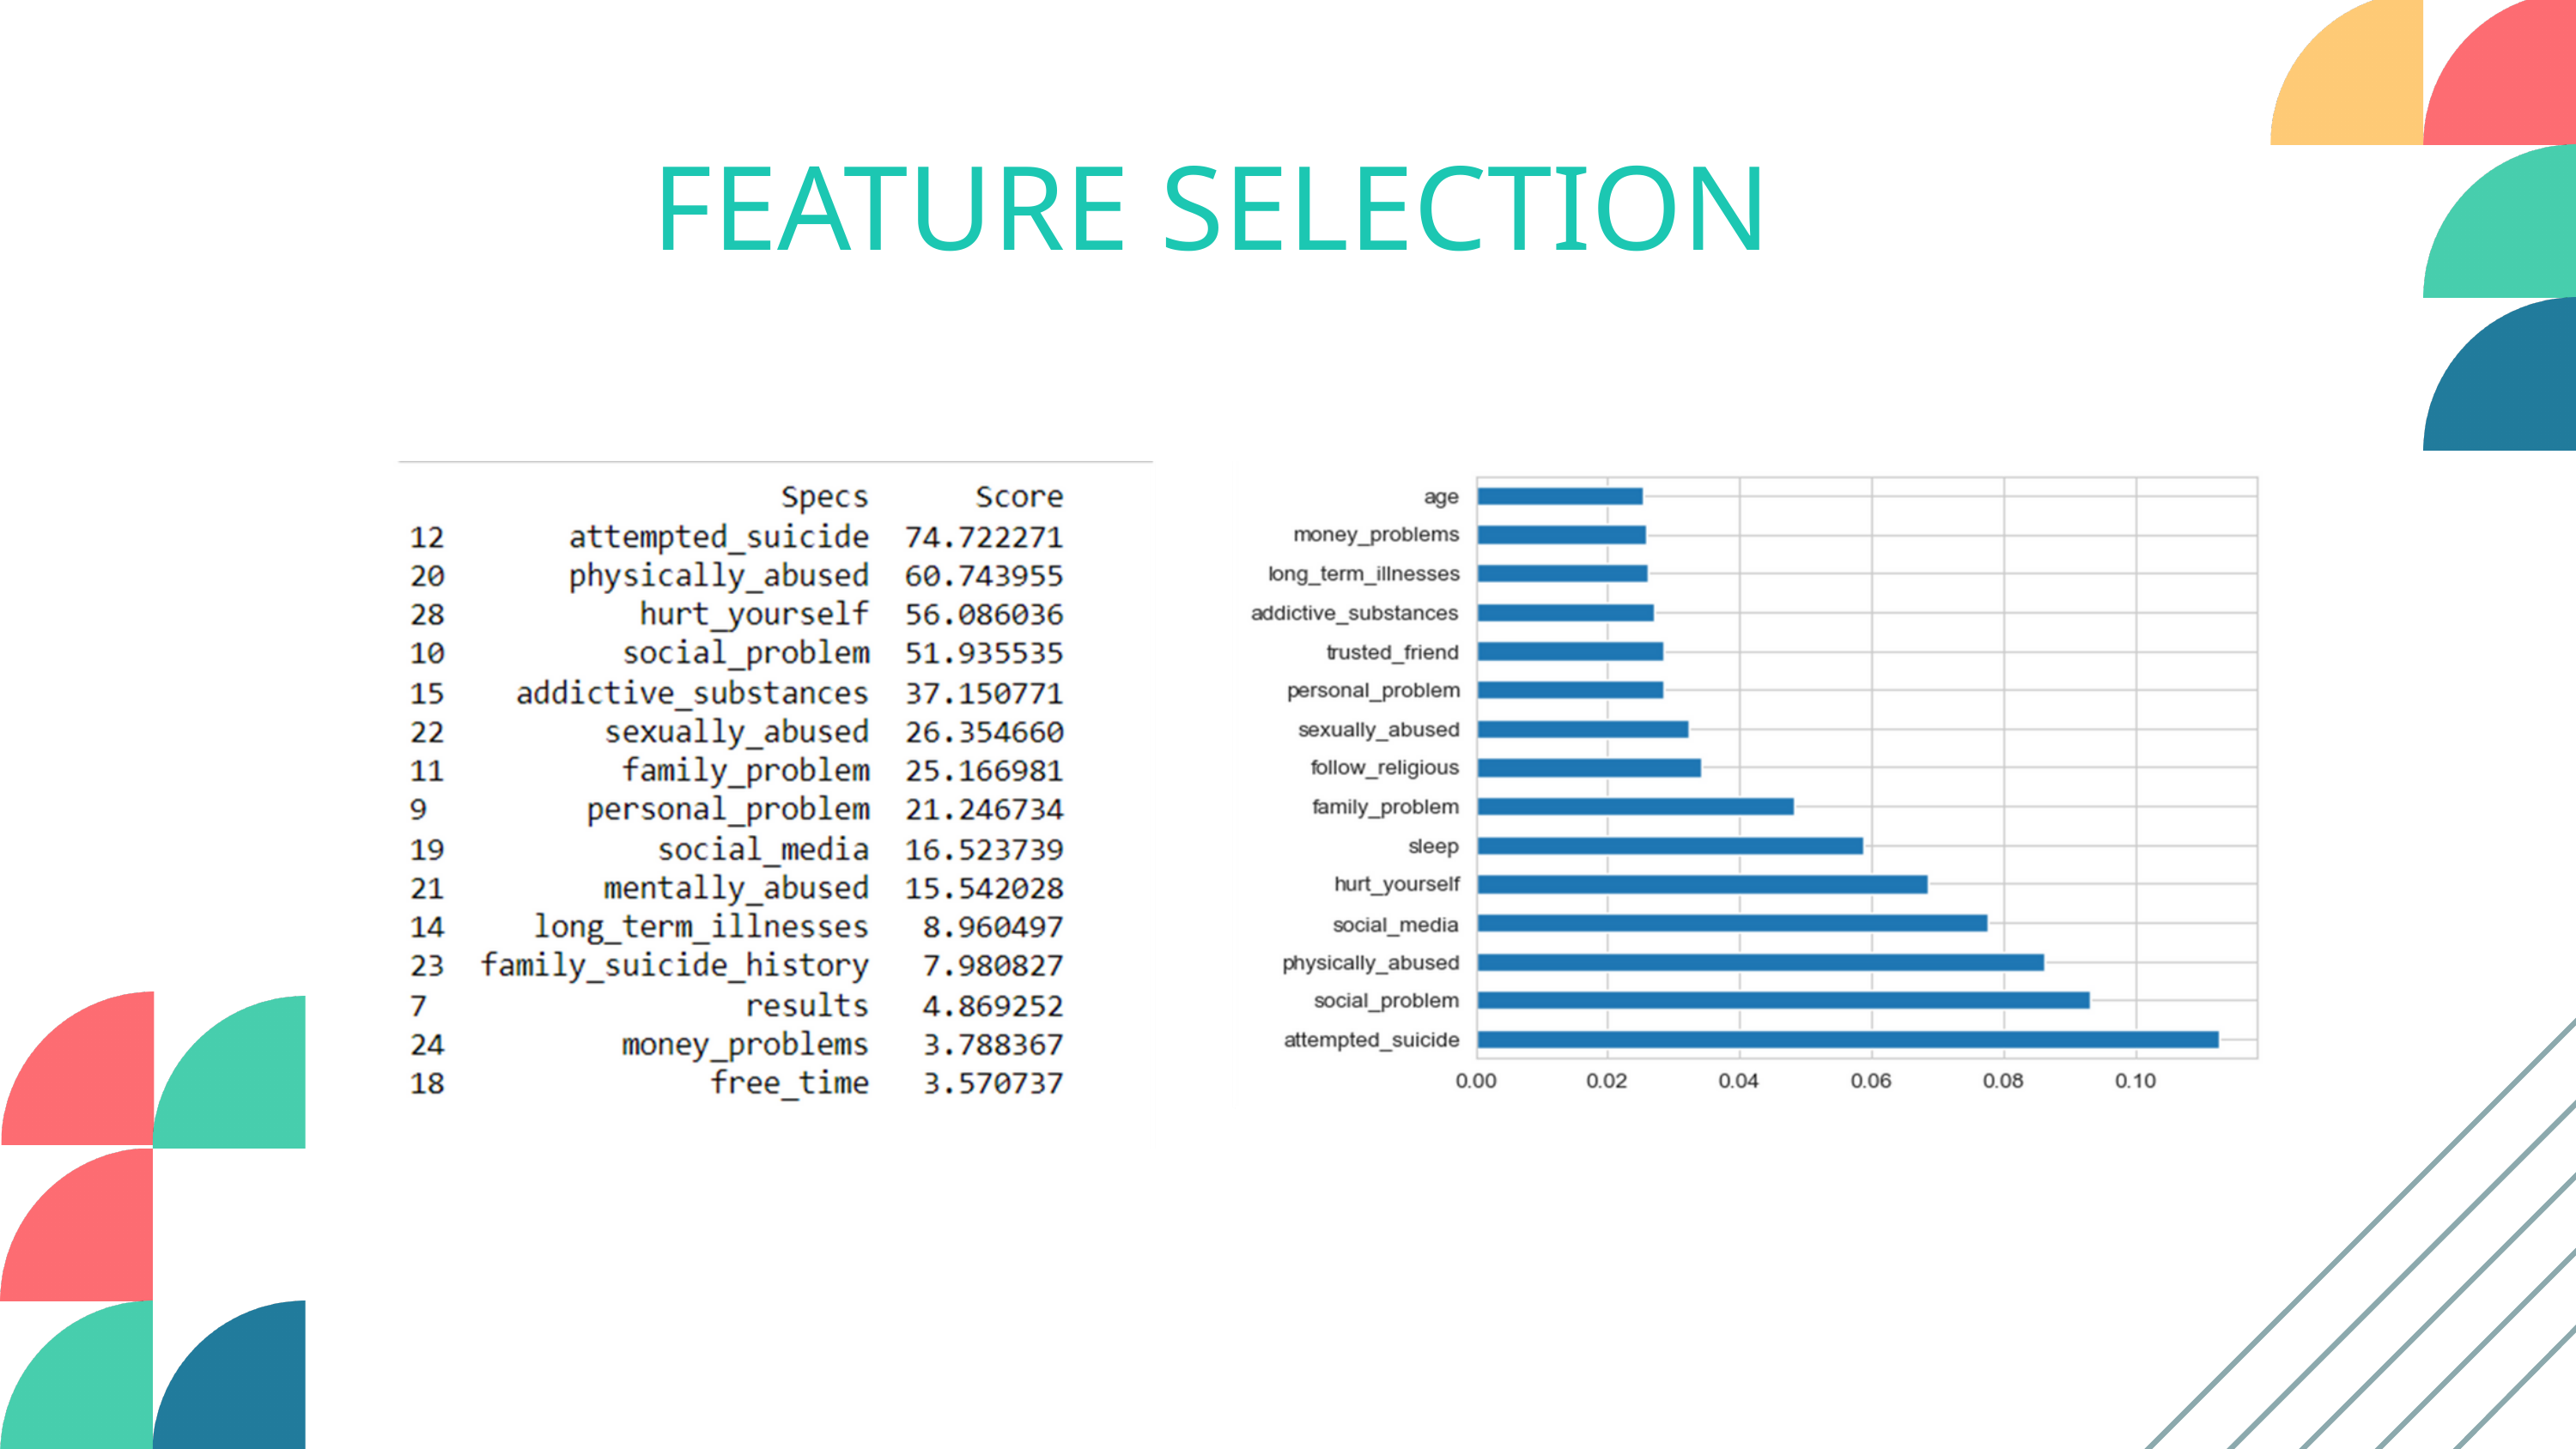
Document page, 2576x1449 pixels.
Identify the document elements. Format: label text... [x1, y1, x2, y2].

text_box FEATURE SELECTION [228, 157, 2196, 275]
text_box [1, 991, 155, 1145]
text_box [2423, 144, 2576, 297]
text_box [2424, 0, 2576, 144]
text_box [2270, 0, 2424, 145]
text_box [152, 996, 306, 1149]
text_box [2017, 964, 2576, 1449]
text_box [0, 1300, 152, 1449]
text_box [0, 1149, 153, 1300]
text_box [2423, 297, 2576, 451]
text_box [380, 461, 2271, 1149]
text_box [152, 1300, 306, 1449]
